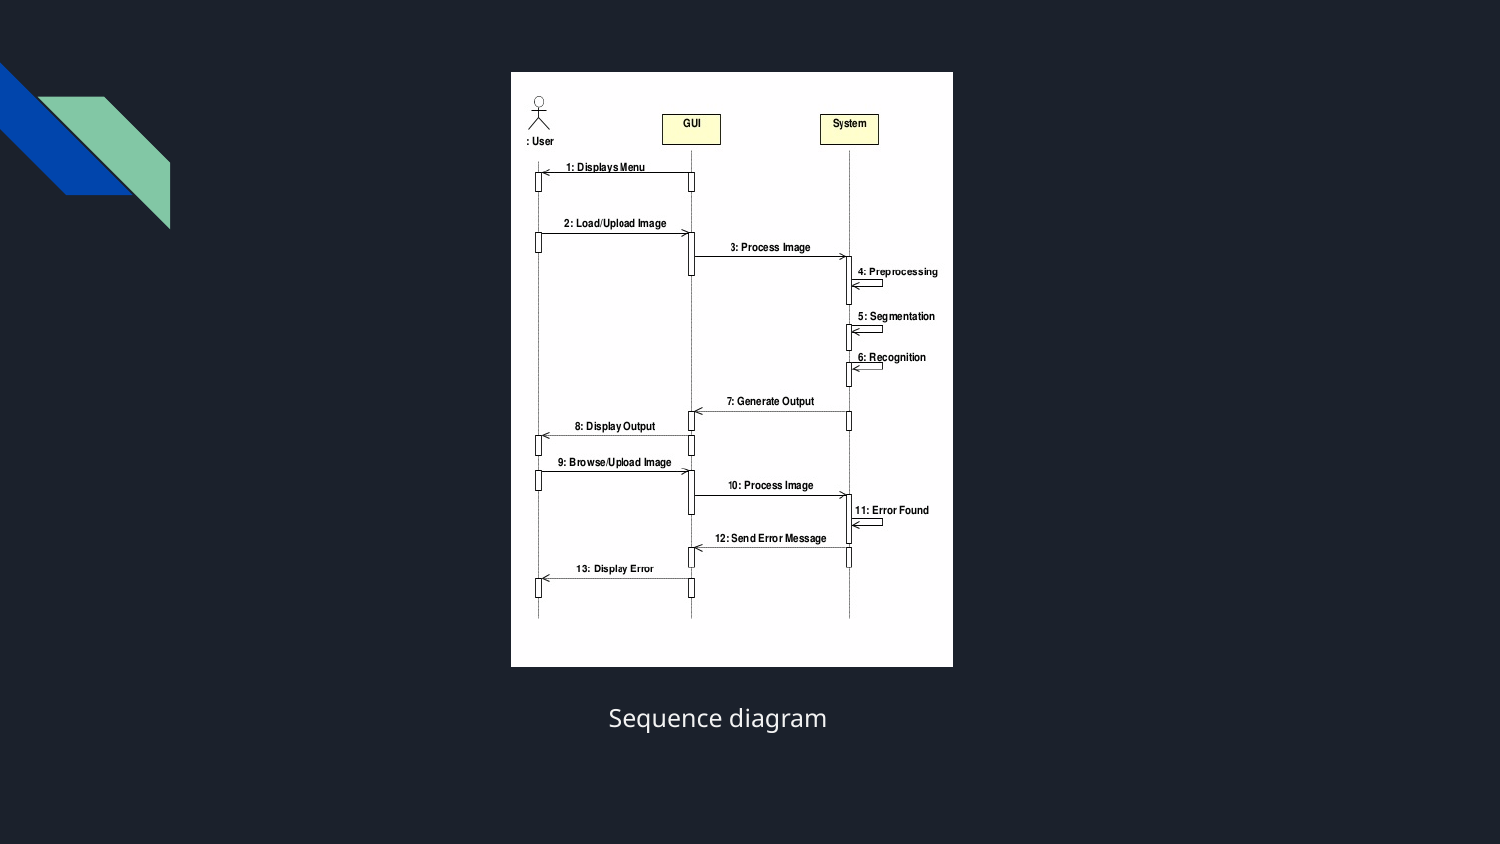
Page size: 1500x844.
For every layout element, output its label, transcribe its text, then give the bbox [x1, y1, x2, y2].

picture [511, 71, 953, 668]
text_box Sequence diagram [593, 687, 907, 747]
